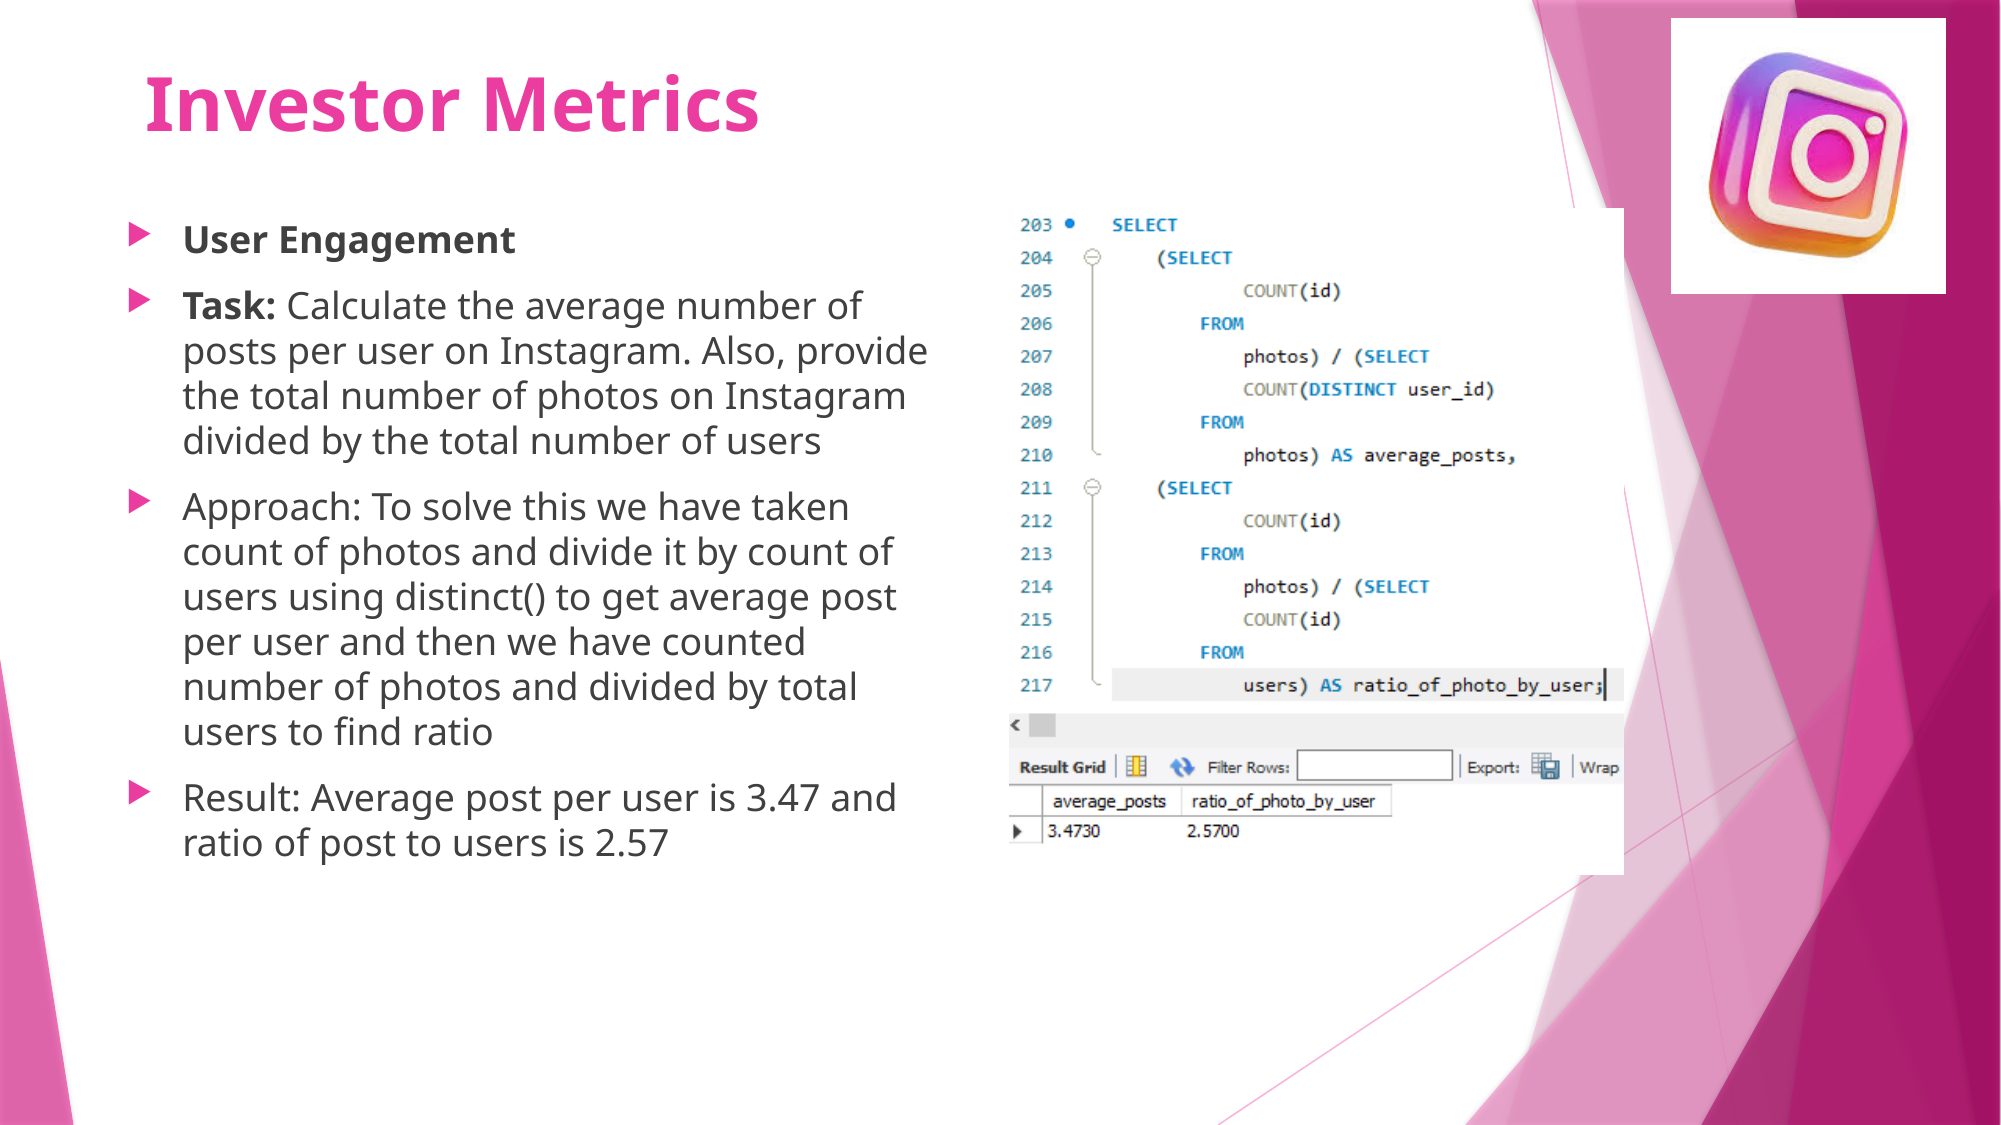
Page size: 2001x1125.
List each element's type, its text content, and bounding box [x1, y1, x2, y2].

title Investor Metrics [111, 48, 1522, 266]
list User Engagement Task: Calculate the average number of posts per user on Instagram. Also, provide the total number of photos on Instagram divided by the total number of users Approach: To solve this we have taken count of photos and divide it by count of users using distinct() to get average post per user and then we have counted number of photos and divided by total users to find ratio Result: Average post per user is 3.47 and ratio of post to users is 2.57 [111, 208, 953, 928]
picture [1008, 208, 1624, 875]
picture [1670, 18, 1947, 295]
